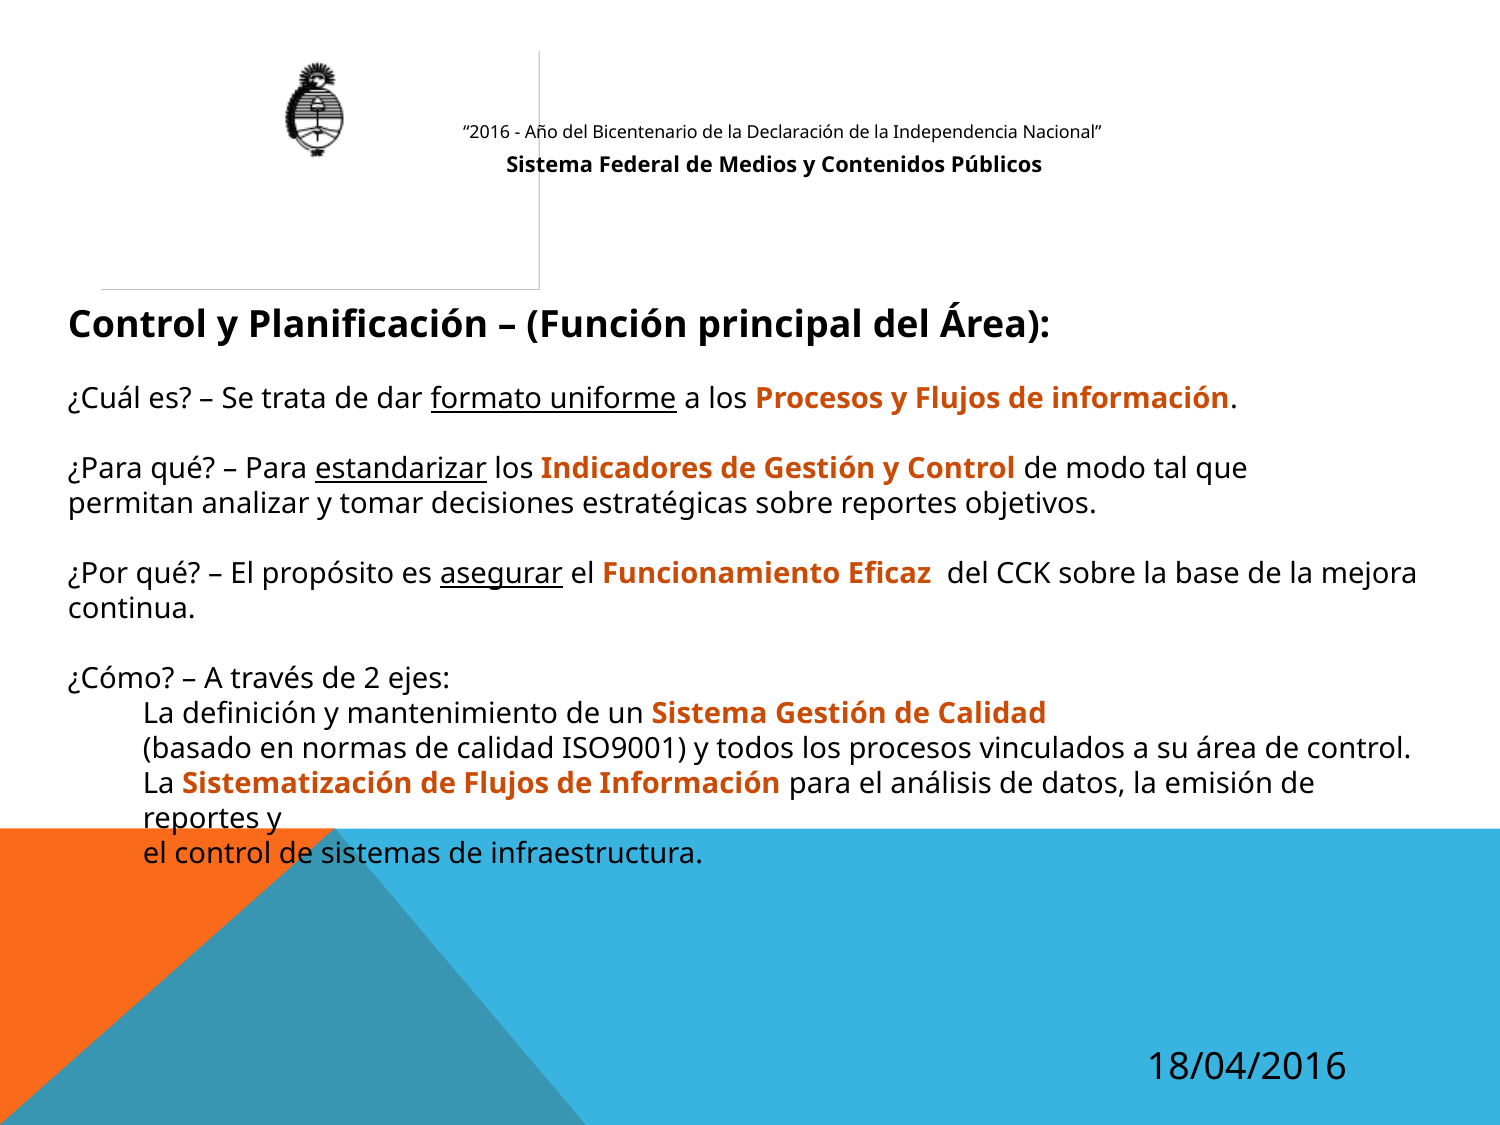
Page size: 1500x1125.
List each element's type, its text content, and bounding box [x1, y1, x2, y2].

text_box Control y Planificación – (Función principal del Área): ¿Cuál es? – Se trata de dar formato uniforme a los Procesos y Flujos de información. ¿Para qué? – Para estandarizar los Indicadores de Gestión y Control de modo tal que permitan analizar y tomar decisiones estratégicas sobre reportes objetivos. ¿Por qué? – El propósito es asegurar el Funcionamiento Eficaz del CCK sobre la base de la mejora continua. ¿Cómo? – A través de 2 ejes: La definición y mantenimiento de un Sistema Gestión de Calidad (basado en normas de calidad ISO9001) y todos los procesos vinculados a su área de control. La Sistematización de Flujos de Información para el análisis de datos, la emisión de reportes y el control de sistemas de infraestructura. [53, 292, 1450, 877]
text_box 18/04/2016 [1132, 1034, 1362, 1095]
picture [101, 51, 541, 293]
text_box “2016 - Año del Bicentenario de la Declaración de la Independencia Nacional” Sistema Federal de Medios y Contenidos Públicos [545, 70, 1450, 258]
